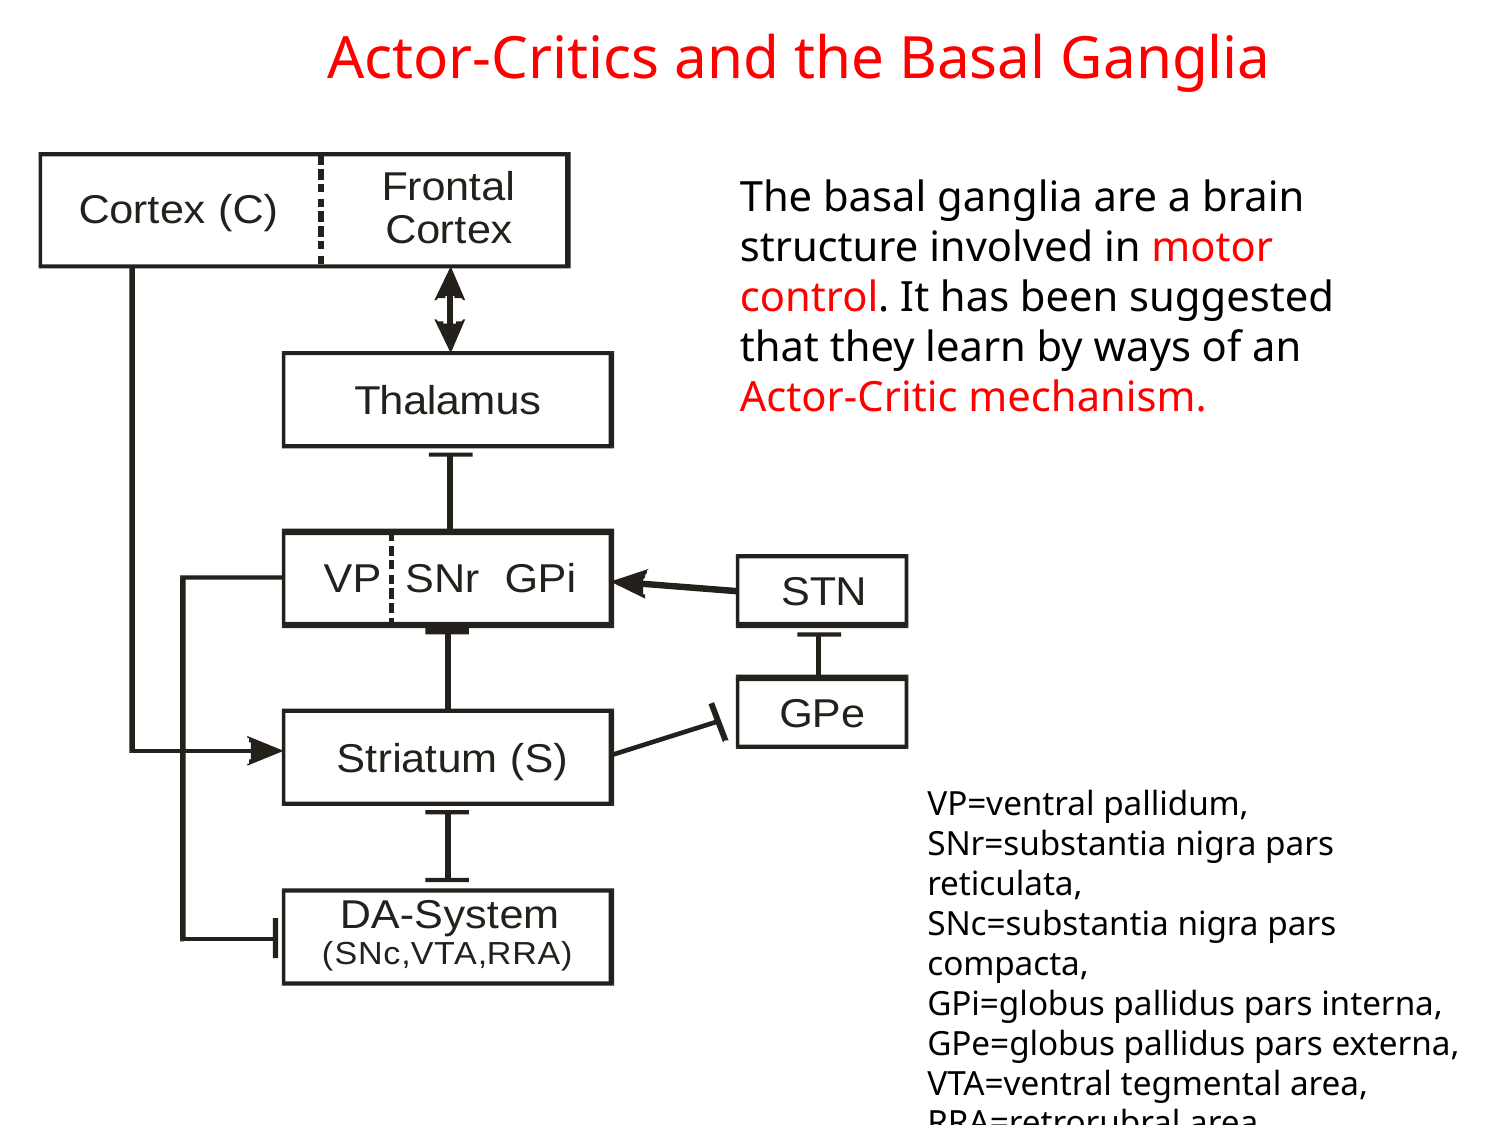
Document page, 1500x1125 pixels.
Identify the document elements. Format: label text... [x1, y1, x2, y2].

text_box The basal ganglia are a brain structure involved in motor control. It has been suggested that they learn by ways of an Actor-Critic mechanism. [917, 162, 1413, 428]
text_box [34, 149, 913, 991]
text_box Actor-Critics and the Basal Ganglia [312, 12, 1288, 98]
text_box VP=ventral pallidum, SNr=substantia nigra pars reticulata, SNc=substantia nigra pars compacta, GPi=globus pallidus pars interna, GPe=globus pallidus pars externa, VTA=ventral tegmental area, RRA=retrorubral area, STN=subthalamic nucleus. [912, 774, 1500, 1125]
